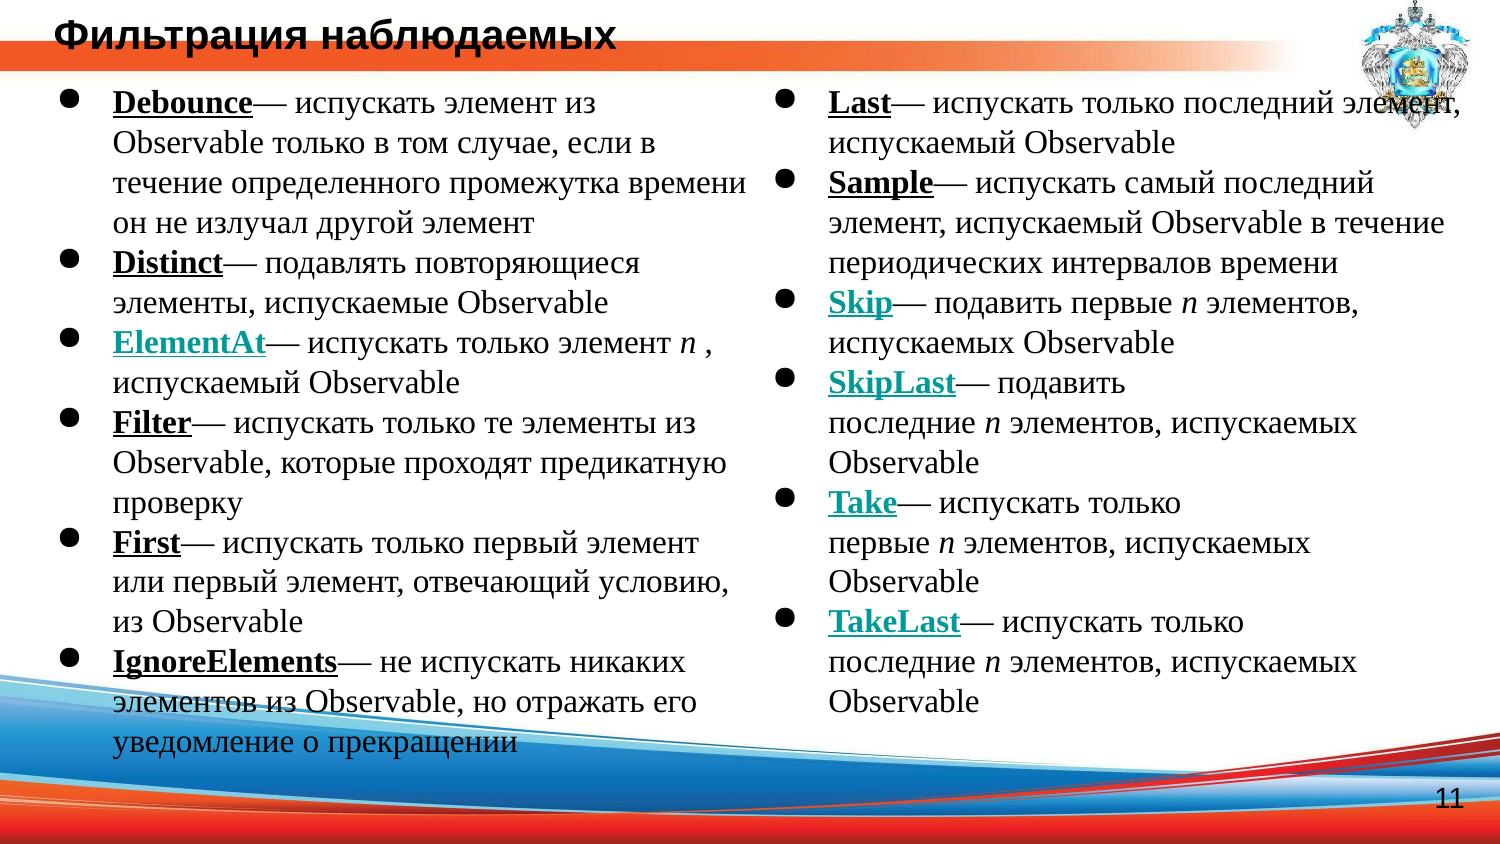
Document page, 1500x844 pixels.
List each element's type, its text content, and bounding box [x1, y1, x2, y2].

text_box Фильтрация наблюдаемых [39, 0, 992, 65]
picture [0, 0, 1500, 844]
list Debounce— испускать элемент из Observable только в том случае, если в течение определенного промежутка времени он не излучал другой элемент Distinct— подавлять повторяющиеся элементы, испускаемые Observable ElementAt— испускать только элемент n , испускаемый Observable Filter— испускать только те элементы из Observable, которые проходят предикатную проверку First— испускать только первый элемент или первый элемент, отвечающий условию, из Observable IgnoreElements— не испускать никаких элементов из Observable, но отражать его уведомление о прекращении Last— испускать только последний элемент, испускаемый Observable Sample— испускать самый последний элемент, испускаемый Observable в течение периодических интервалов времени Skip— подавить первые n элементов, испускаемых Observable SkipLast— подавить последние n элементов, испускаемых Observable Take— испускать только первые n элементов, испускаемых Observable TakeLast— испускать только последние n элементов, испускаемых Observable [22, 65, 1484, 784]
slide_number 11 [1389, 764, 1480, 830]
